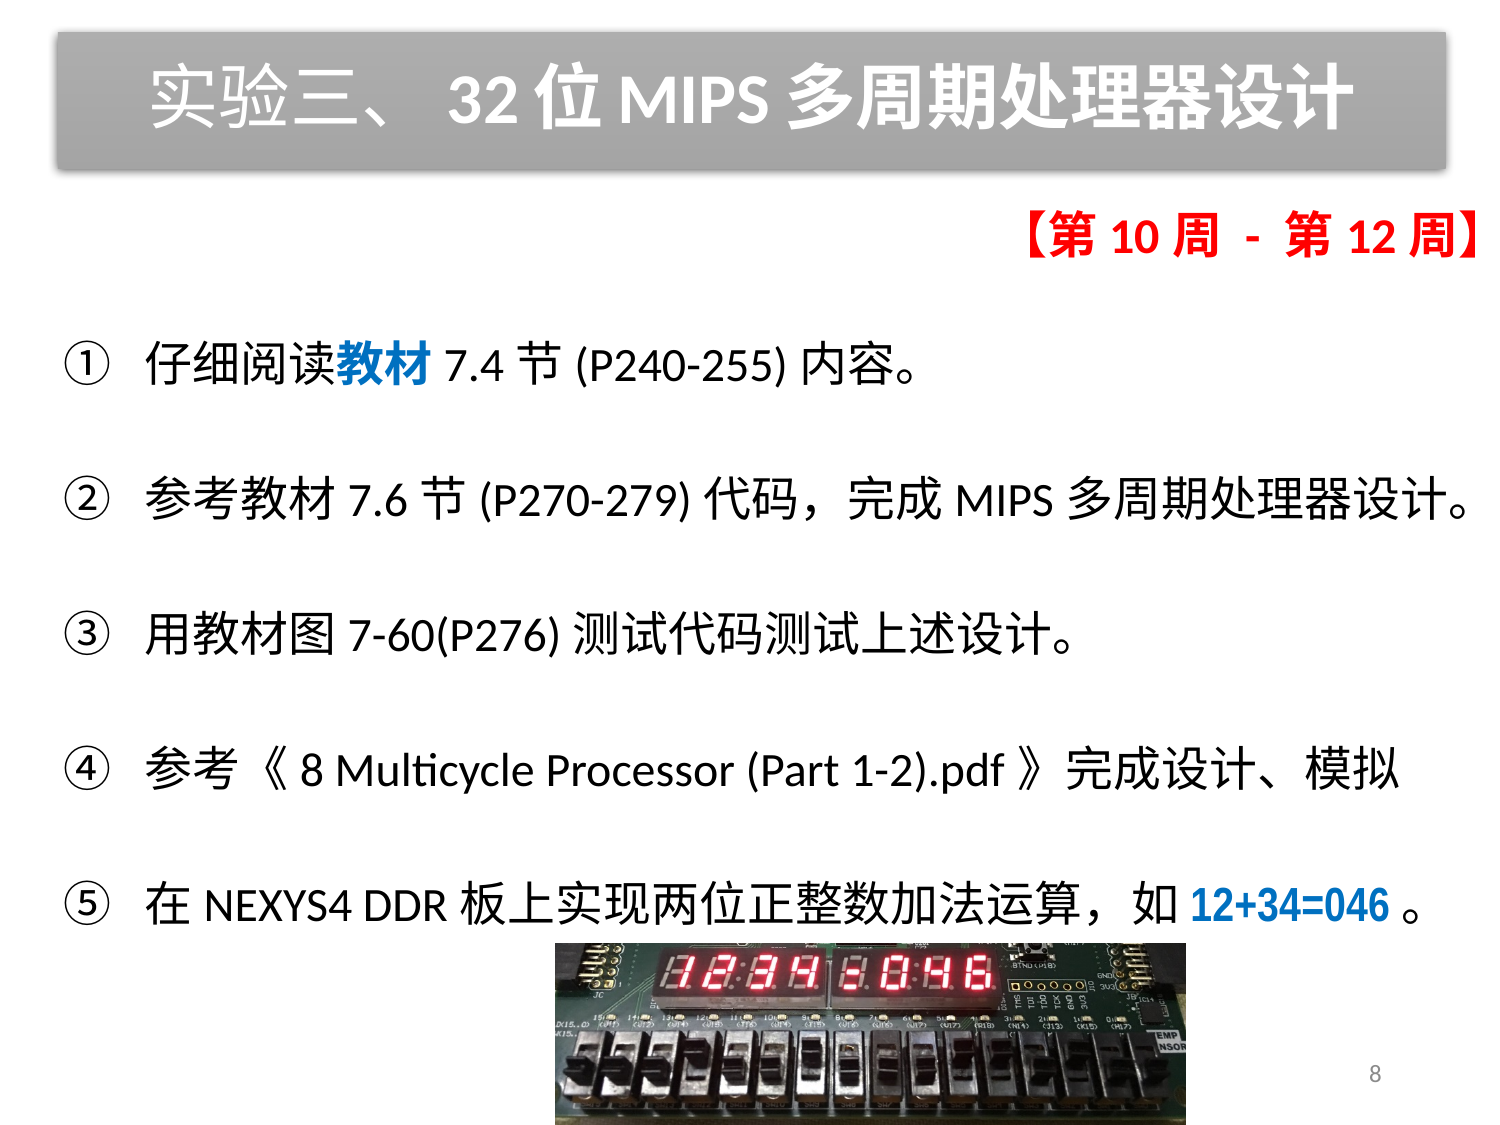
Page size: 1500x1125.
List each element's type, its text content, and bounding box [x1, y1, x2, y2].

title 实验三、32位MIPS多周期处理器设计 [57, 32, 1446, 169]
slide_number 8 [1186, 1042, 1397, 1103]
picture [555, 943, 1186, 1125]
text_box 【第10周 - 第12周】 [983, 196, 1500, 272]
text_box 仔细阅读教材7.4节(P240-255)内容。 参考教材7.6节(P270-279)代码，完成MIPS多周期处理器设计。 用教材图7-60(P276)测试代码测试上述设计。 参考《8 Multicycle Processor (Part 1-2).pdf》完成设计、模拟 在NEXYS4 DDR板上实现两位正整数加法运算，如12+34=046。 [48, 268, 1466, 962]
